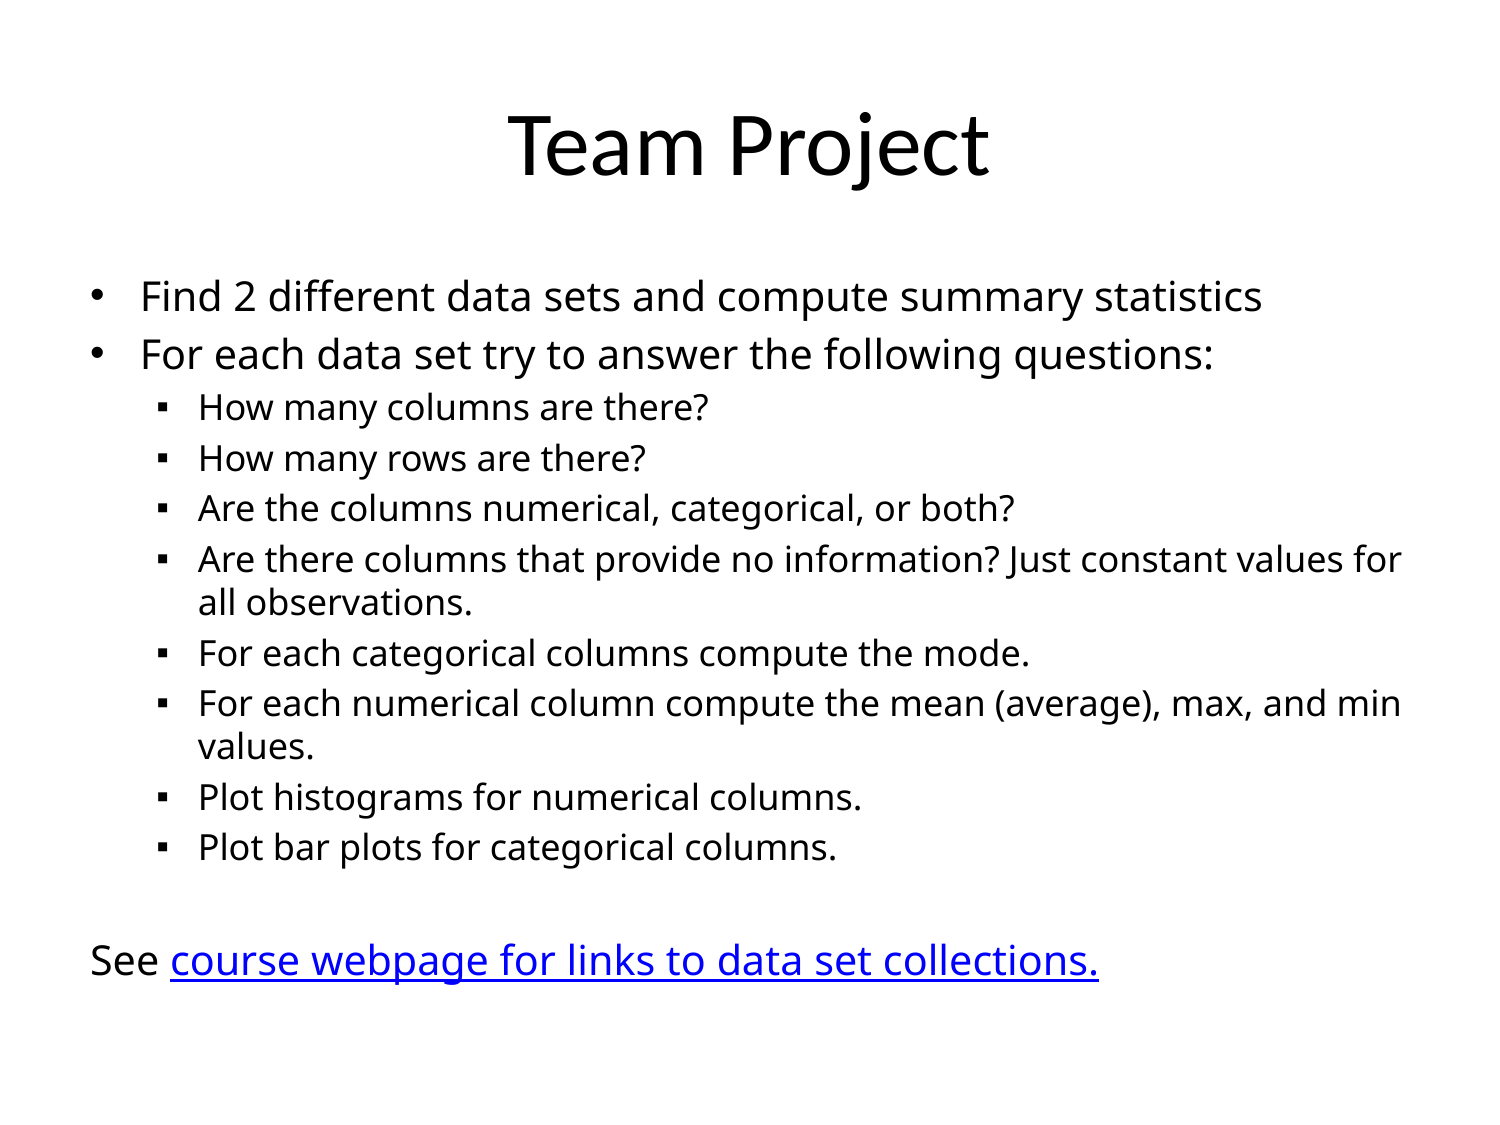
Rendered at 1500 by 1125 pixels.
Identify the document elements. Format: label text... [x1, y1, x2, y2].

title Team Project [75, 45, 1425, 233]
list Find 2 different data sets and compute summary statistics For each data set try to answer the following questions: How many columns are there? How many rows are there? Are the columns numerical, categorical, or both? Are there columns that provide no information? Just constant values for all observations. For each categorical columns compute the mode. For each numerical column compute the mean (average), max, and min values. Plot histograms for numerical columns. Plot bar plots for categorical columns. See course webpage for links to data set collections. [75, 262, 1425, 1005]
